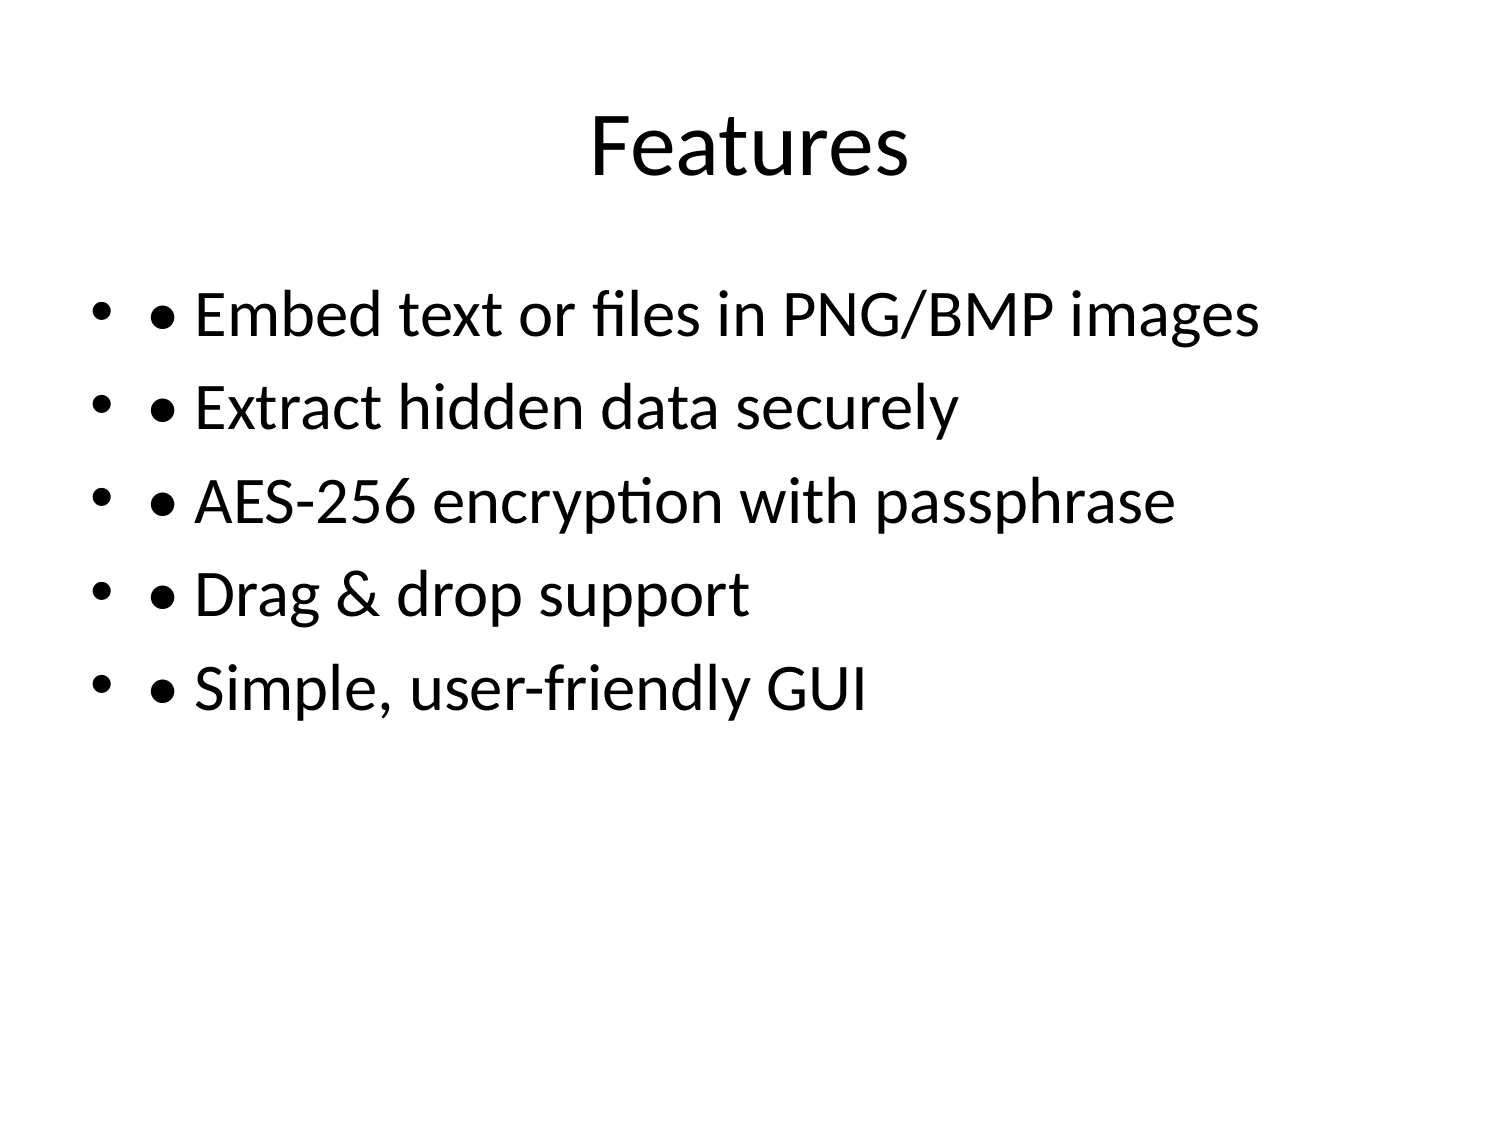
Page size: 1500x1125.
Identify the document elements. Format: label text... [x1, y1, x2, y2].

title Features [75, 45, 1425, 233]
list • Embed text or files in PNG/BMP images • Extract hidden data securely • AES-256 encryption with passphrase • Drag & drop support • Simple, user-friendly GUI [75, 262, 1425, 1005]
